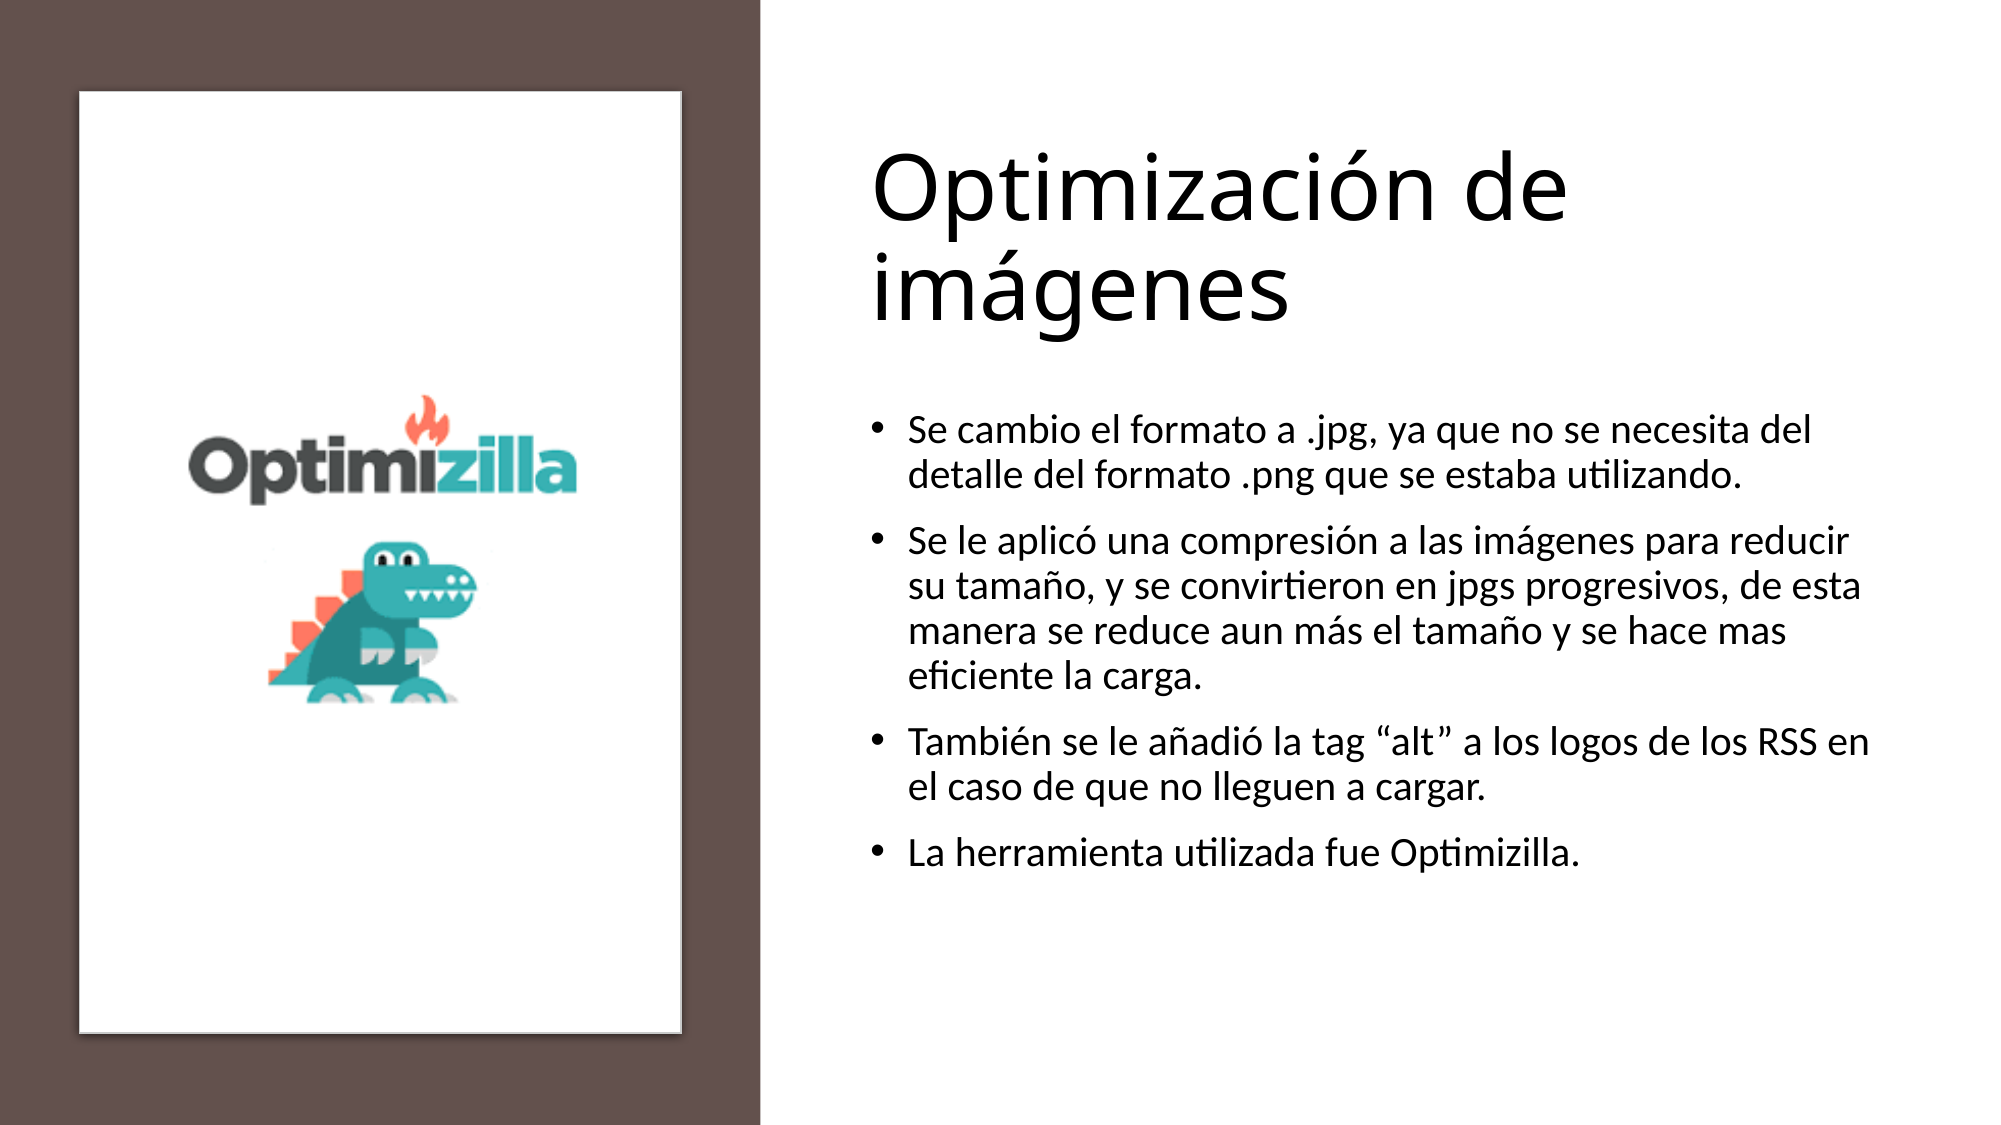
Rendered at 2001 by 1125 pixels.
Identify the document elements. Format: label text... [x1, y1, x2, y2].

text_box [0, 0, 761, 1125]
picture [124, 357, 636, 767]
text_box [78, 91, 682, 1034]
list Se cambio el formato a .jpg, ya que no se necesita del detalle del formato .png que se estaba utilizando. Se le aplicó una compresión a las imágenes para reducir su tamaño, y se convirtieron en jpgs progresivos, de esta manera se reduce aun más el tamaño y se hace mas eficiente la carga. También se le añadió la tag “alt” a los logos de los RSS en el caso de que no lleguen a cargar. La herramienta utilizada fue Optimizilla. [855, 399, 1909, 1021]
title Optimización de imágenes [855, 103, 1909, 379]
